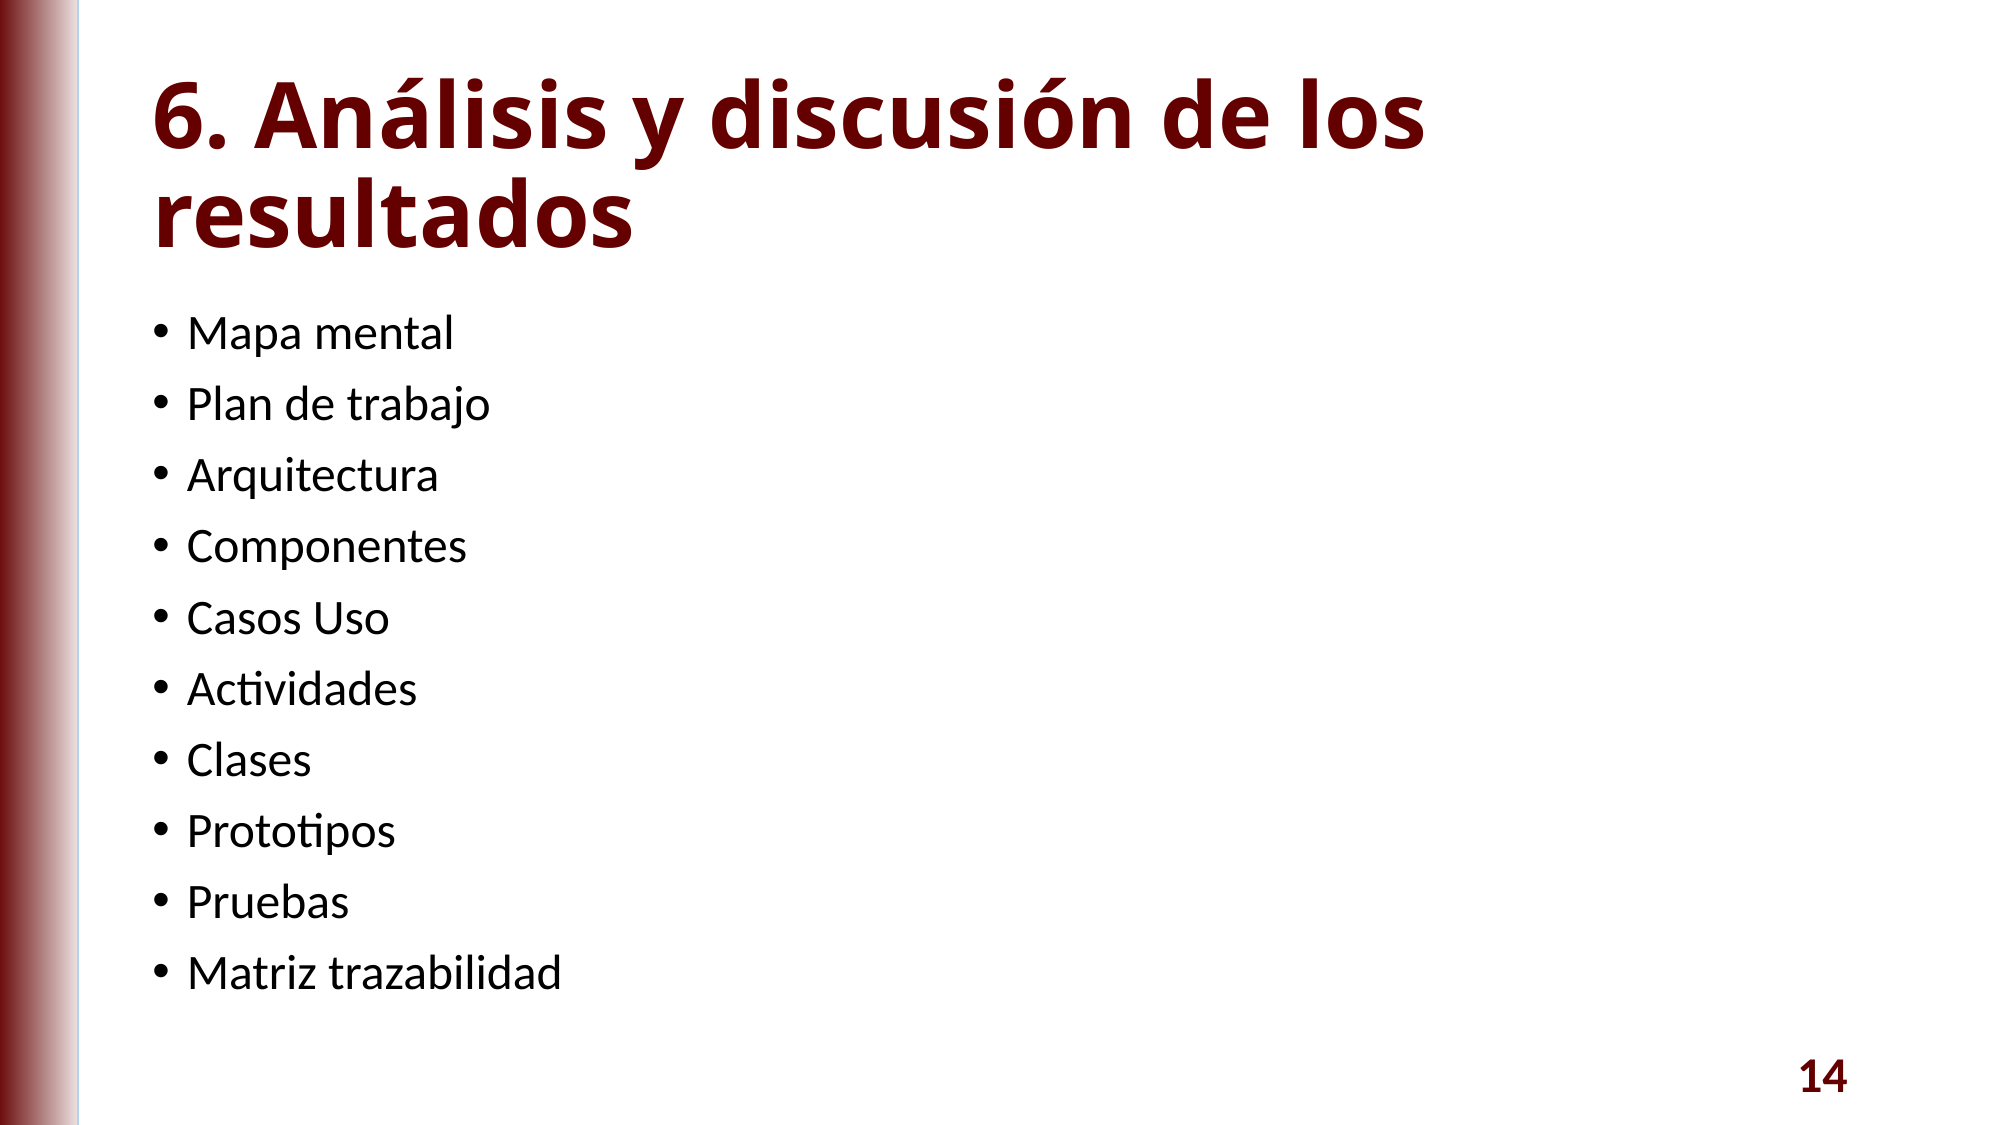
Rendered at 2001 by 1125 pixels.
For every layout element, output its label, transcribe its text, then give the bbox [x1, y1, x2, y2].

title 6. Análisis y discusión de los resultados [137, 59, 1863, 278]
slide_number 14 [1412, 1042, 1863, 1103]
list Mapa mental Plan de trabajo Arquitectura Componentes Casos Uso Actividades Clases Prototipos Pruebas Matriz trazabilidad [137, 299, 1863, 1014]
